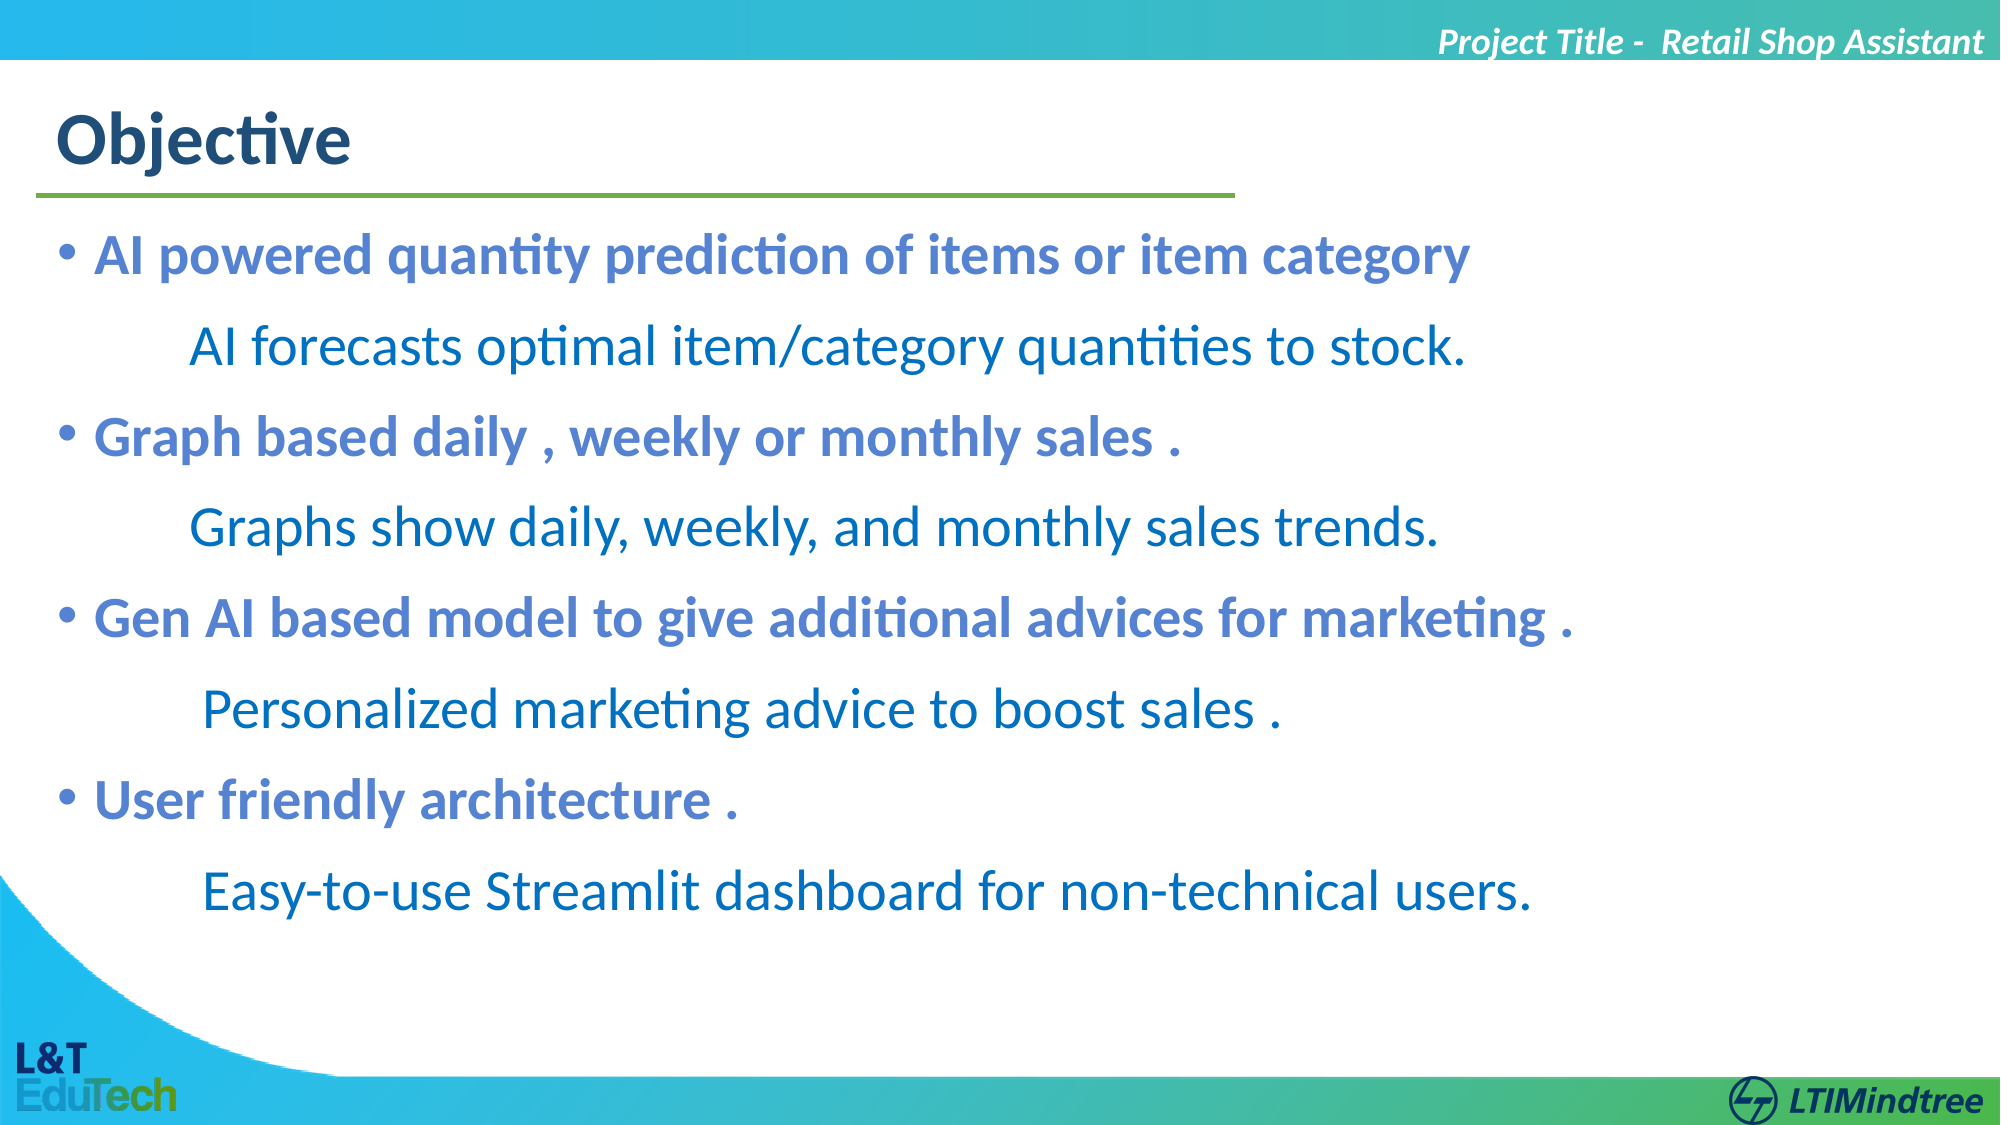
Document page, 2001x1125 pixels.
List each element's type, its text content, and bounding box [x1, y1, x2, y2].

text_box Project Title - Retail Shop Assistant [999, 9, 2000, 114]
picture [0, 875, 2000, 1125]
text_box Objective [41, 82, 1785, 188]
list AI powered quantity prediction of items or item category AI forecasts optimal item/category quantities to stock. Graph based daily , weekly or monthly sales . Graphs show daily, weekly, and monthly sales trends. Gen AI based model to give additional advices for marketing . Personalized marketing advice to boost sales . User friendly architecture . Easy-to-use Streamlit dashboard for non-technical users. [41, 208, 1785, 889]
